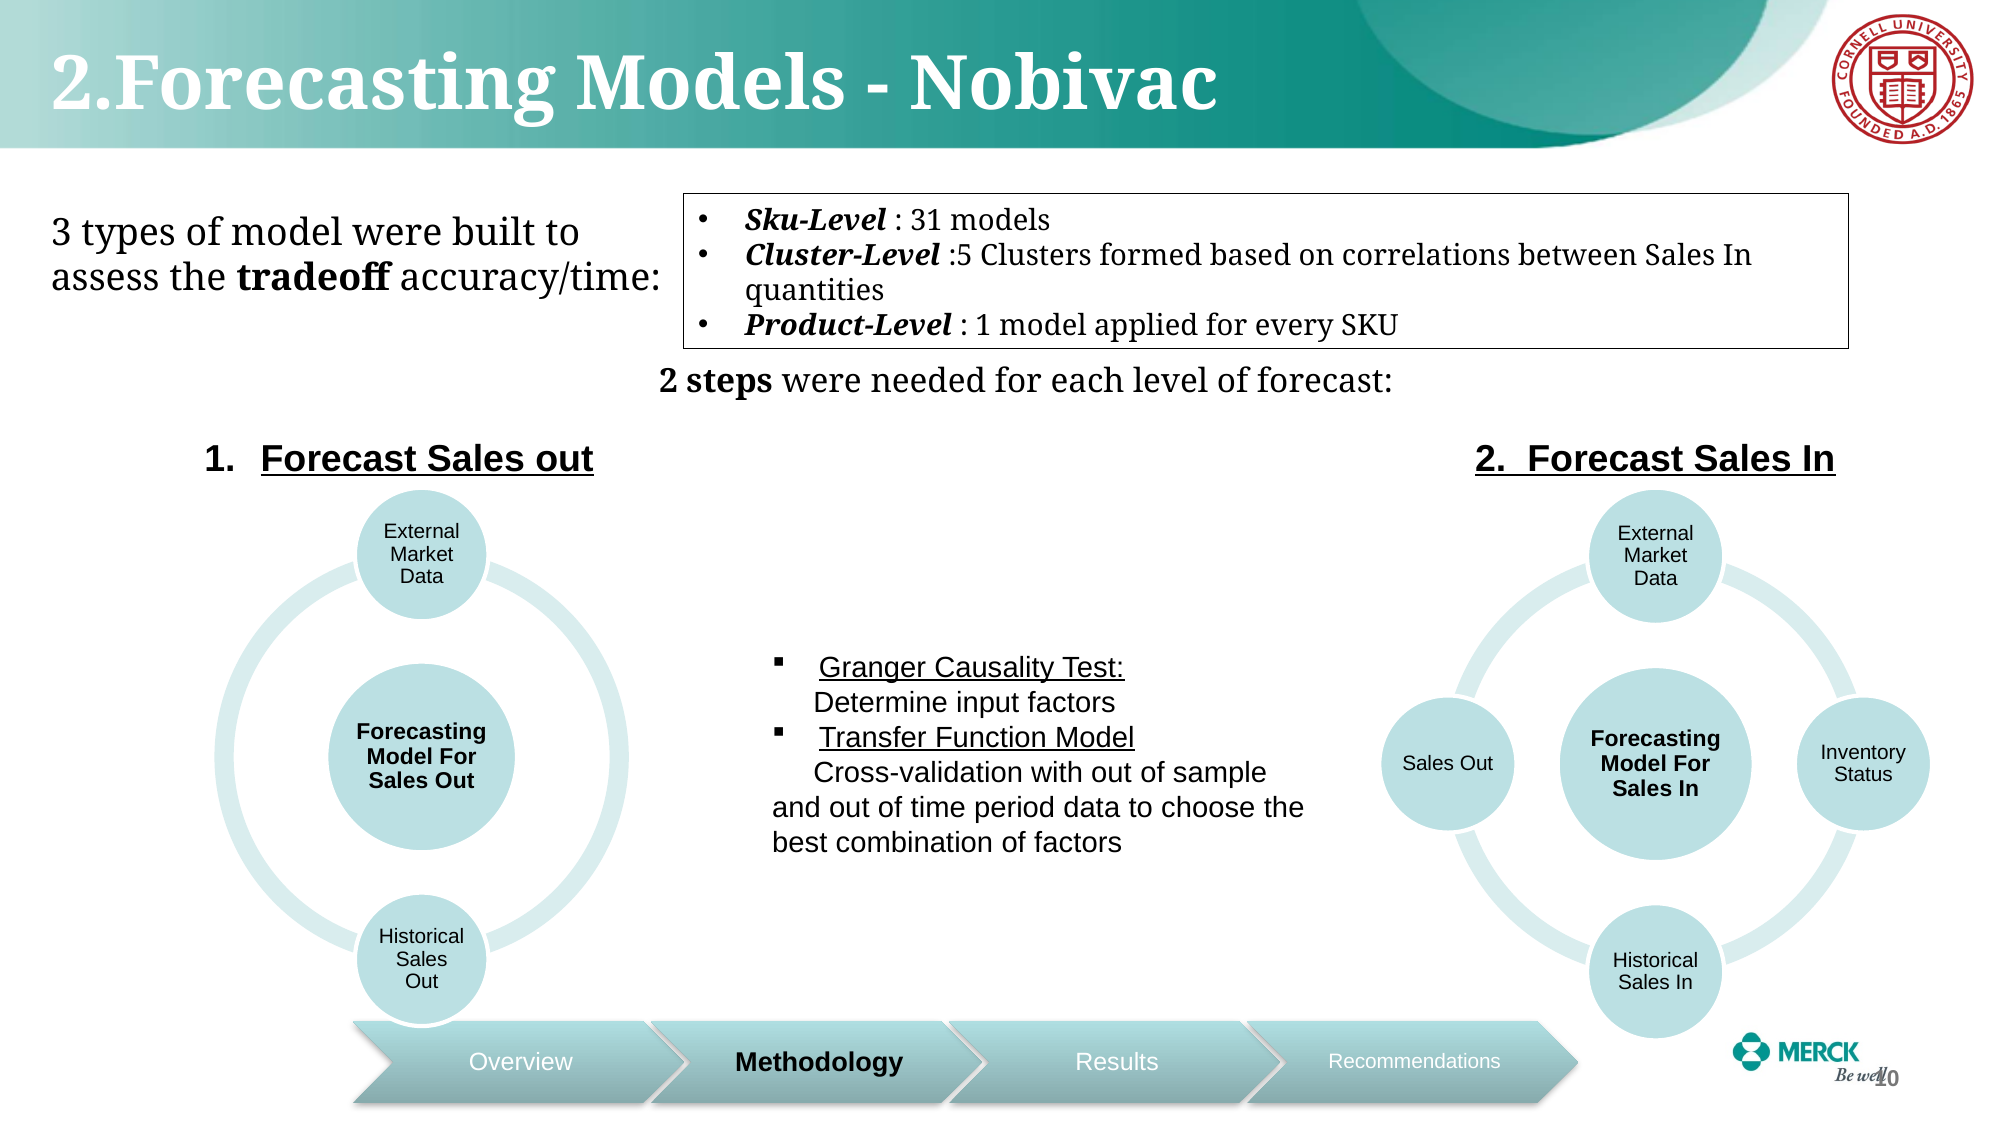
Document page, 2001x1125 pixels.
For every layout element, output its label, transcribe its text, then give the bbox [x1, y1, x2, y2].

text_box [100, 487, 743, 1027]
title 2.Forecasting Models - Nobivac [35, 36, 1790, 123]
picture [1725, 1041, 1898, 1092]
text_box Granger Causality Test: Determine input factors Transfer Function Model Cross-validation with out of sample and out of time period data to choose the best combination of factors [757, 640, 1310, 866]
text_box 2. Forecast Sales In [1460, 426, 1851, 485]
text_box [1315, 487, 1996, 1041]
text_box 3 types of model were built to assess the tradeoff accuracy/time: [36, 200, 683, 306]
picture [0, 0, 1994, 150]
text_box Forecast Sales out [189, 426, 609, 485]
text_box Sku-Level : 31 models Cluster-Level :5 Clusters formed based on correlations between Sales In quantities Product-Level : 1 model applied for every SKU [683, 193, 1849, 349]
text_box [351, 1020, 1579, 1104]
text_box 2 steps were needed for each level of forecast: [644, 351, 1438, 407]
picture [1890, 1072, 1895, 1084]
